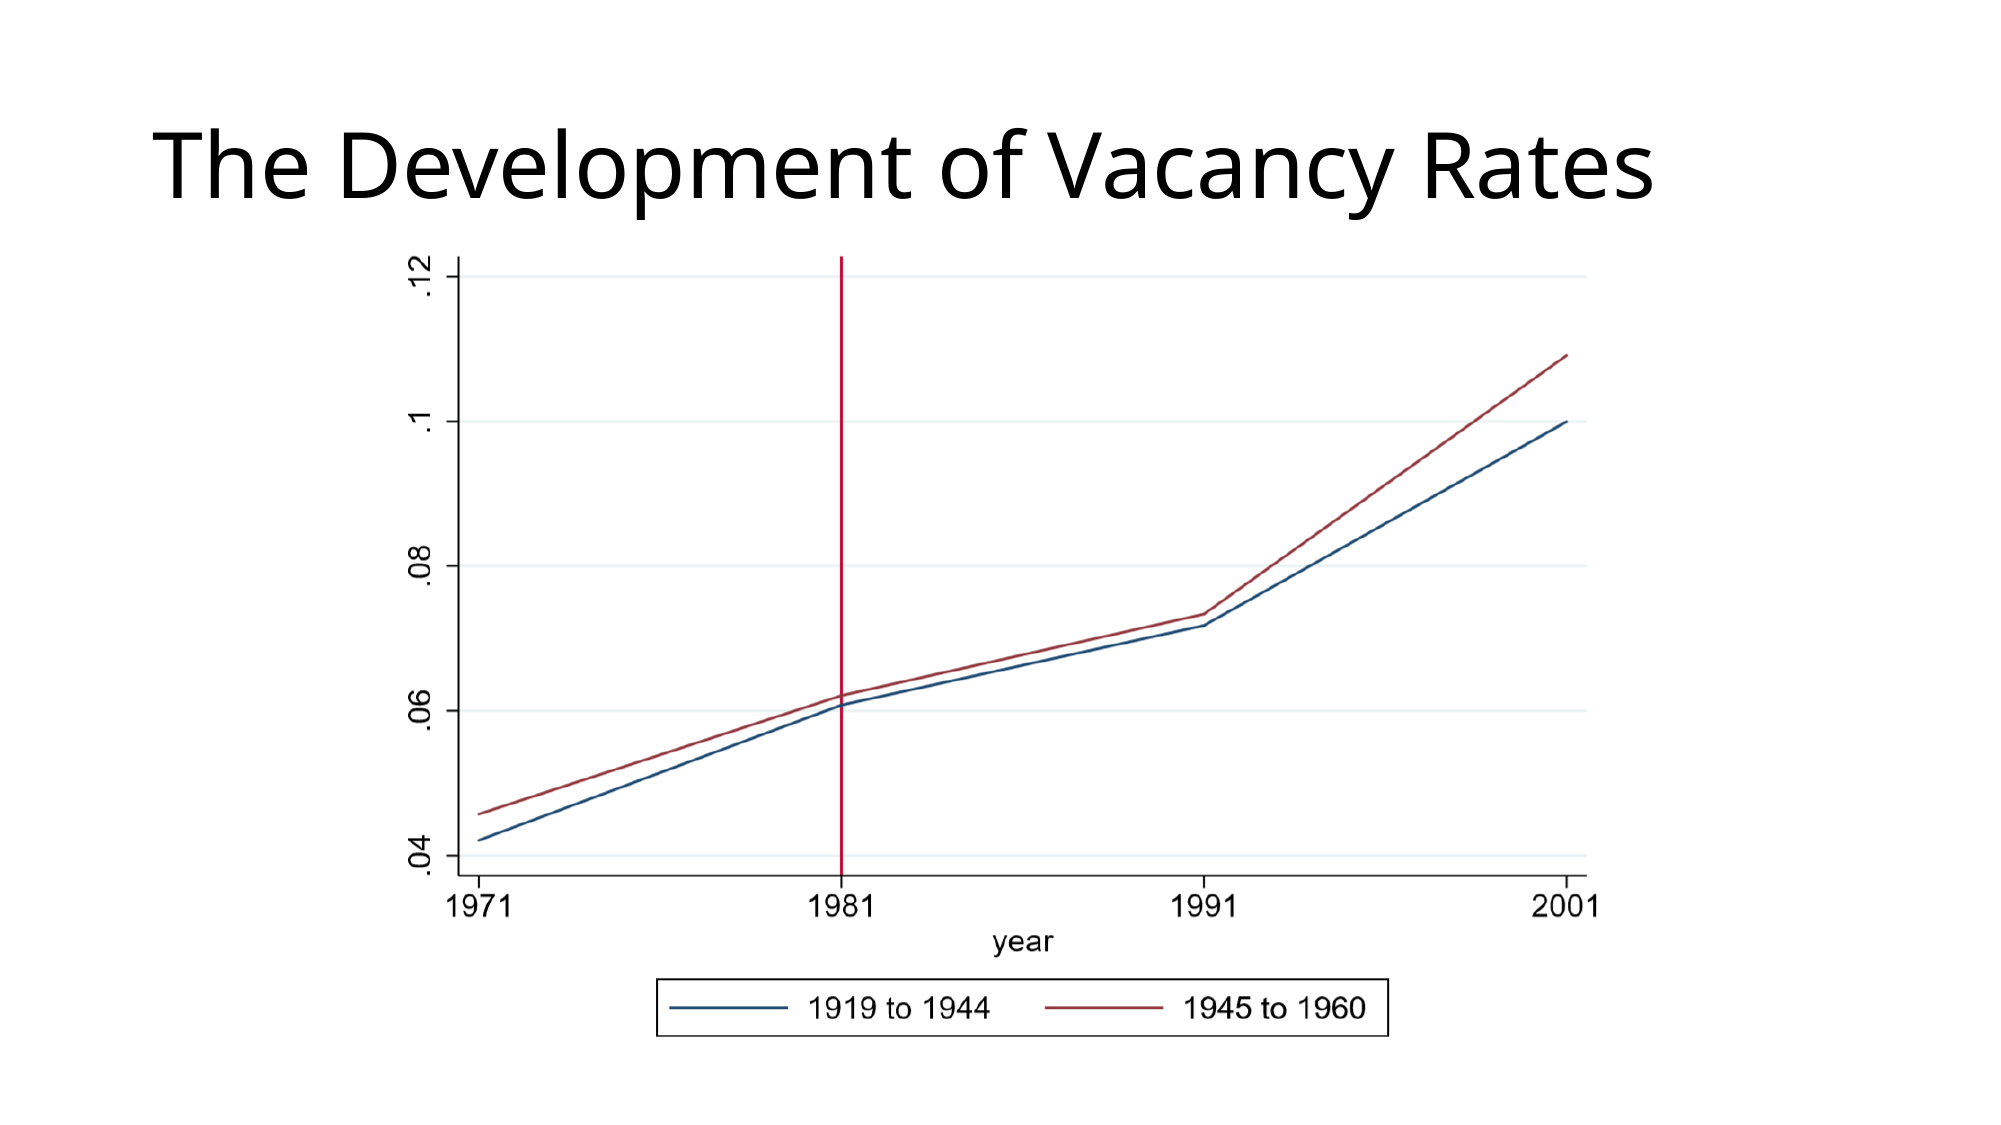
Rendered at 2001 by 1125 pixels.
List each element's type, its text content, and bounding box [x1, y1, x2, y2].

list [394, 245, 1606, 1045]
title The Development of Vacancy Rates [137, 59, 1863, 278]
